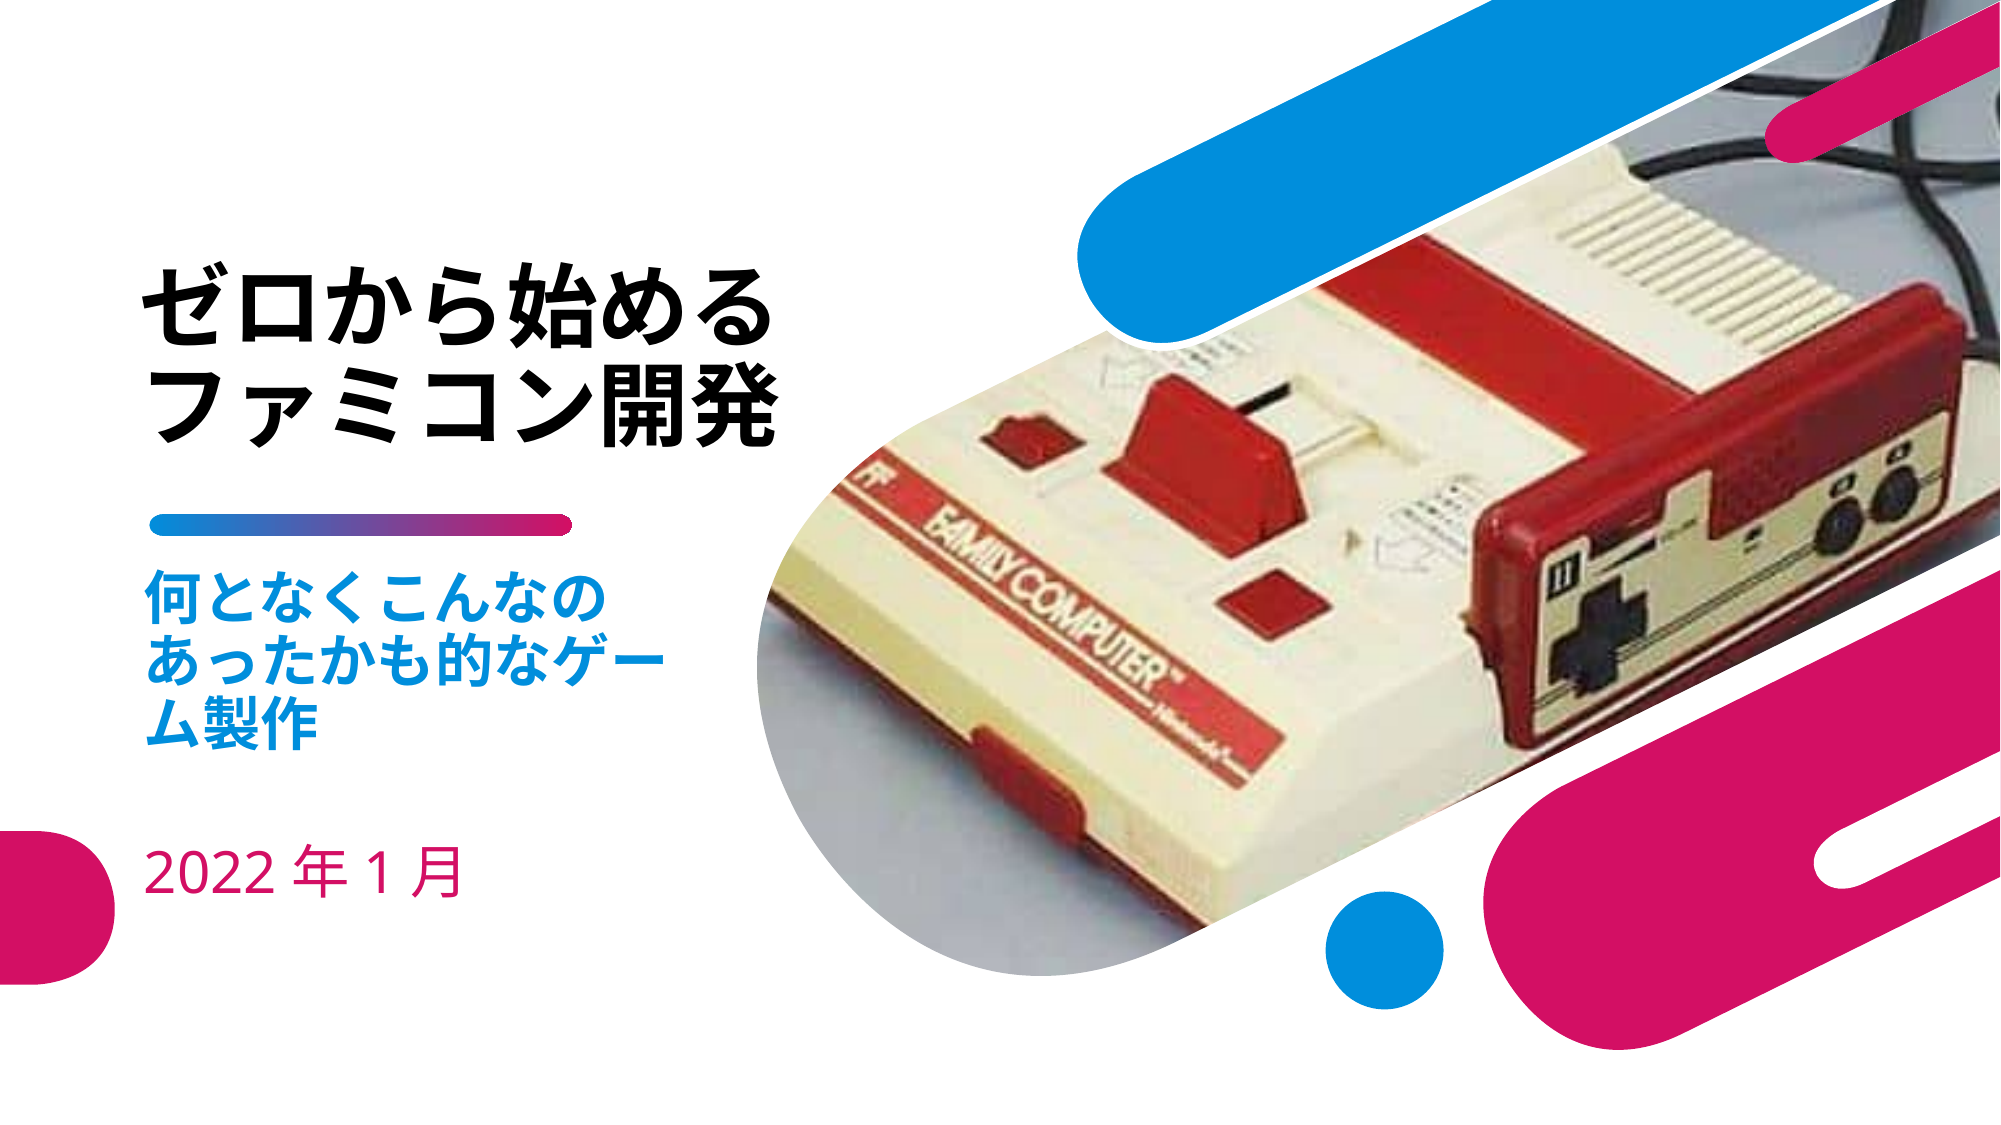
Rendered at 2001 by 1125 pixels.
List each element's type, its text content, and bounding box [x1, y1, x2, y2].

picture [756, 0, 2001, 976]
list 2022年1月 [128, 836, 846, 992]
title ゼロから始める ファミコン開発 [124, 235, 756, 485]
list 何となくこんなのあったかも的なゲーム製作 [128, 561, 725, 718]
